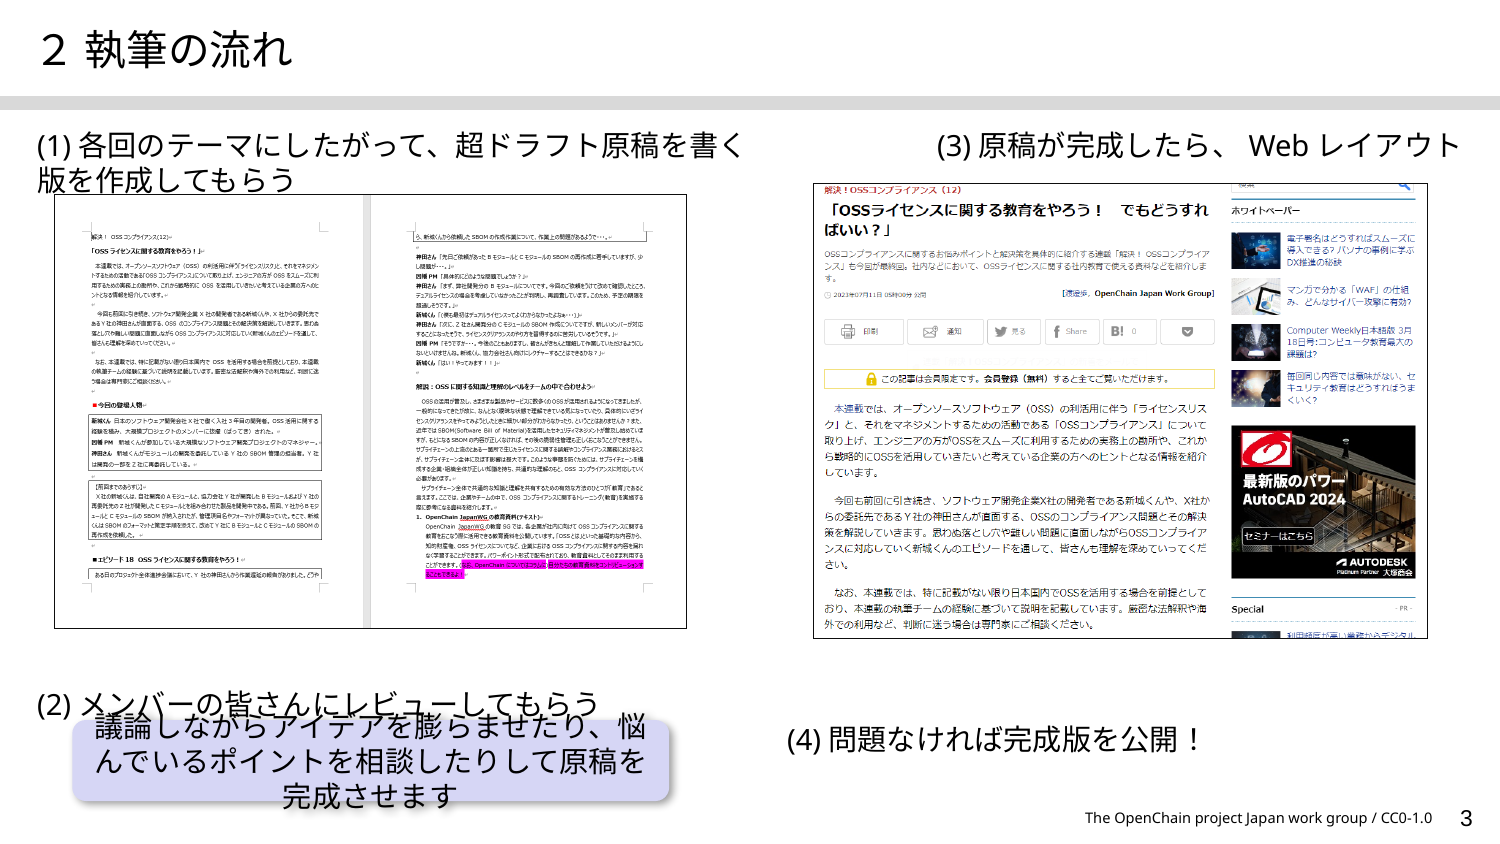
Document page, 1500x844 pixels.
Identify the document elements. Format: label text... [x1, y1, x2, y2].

picture [812, 183, 1428, 640]
picture [54, 194, 687, 629]
text_box (1)各回のテーマにしたがって、超ドラフト原稿を書く (3)原稿が完成したら、Webレイアウト版を作成してもらう (2)メンバーの皆さんにレビューしてもらう (4)問題なければ完成版を公開！ [22, 119, 1480, 801]
title ２ 執筆の流れ [18, 22, 1205, 78]
text_box 議論しながらアイデアを膨らませたり、悩んでいるポイントを相談したりして原稿を完成させます [72, 720, 670, 802]
